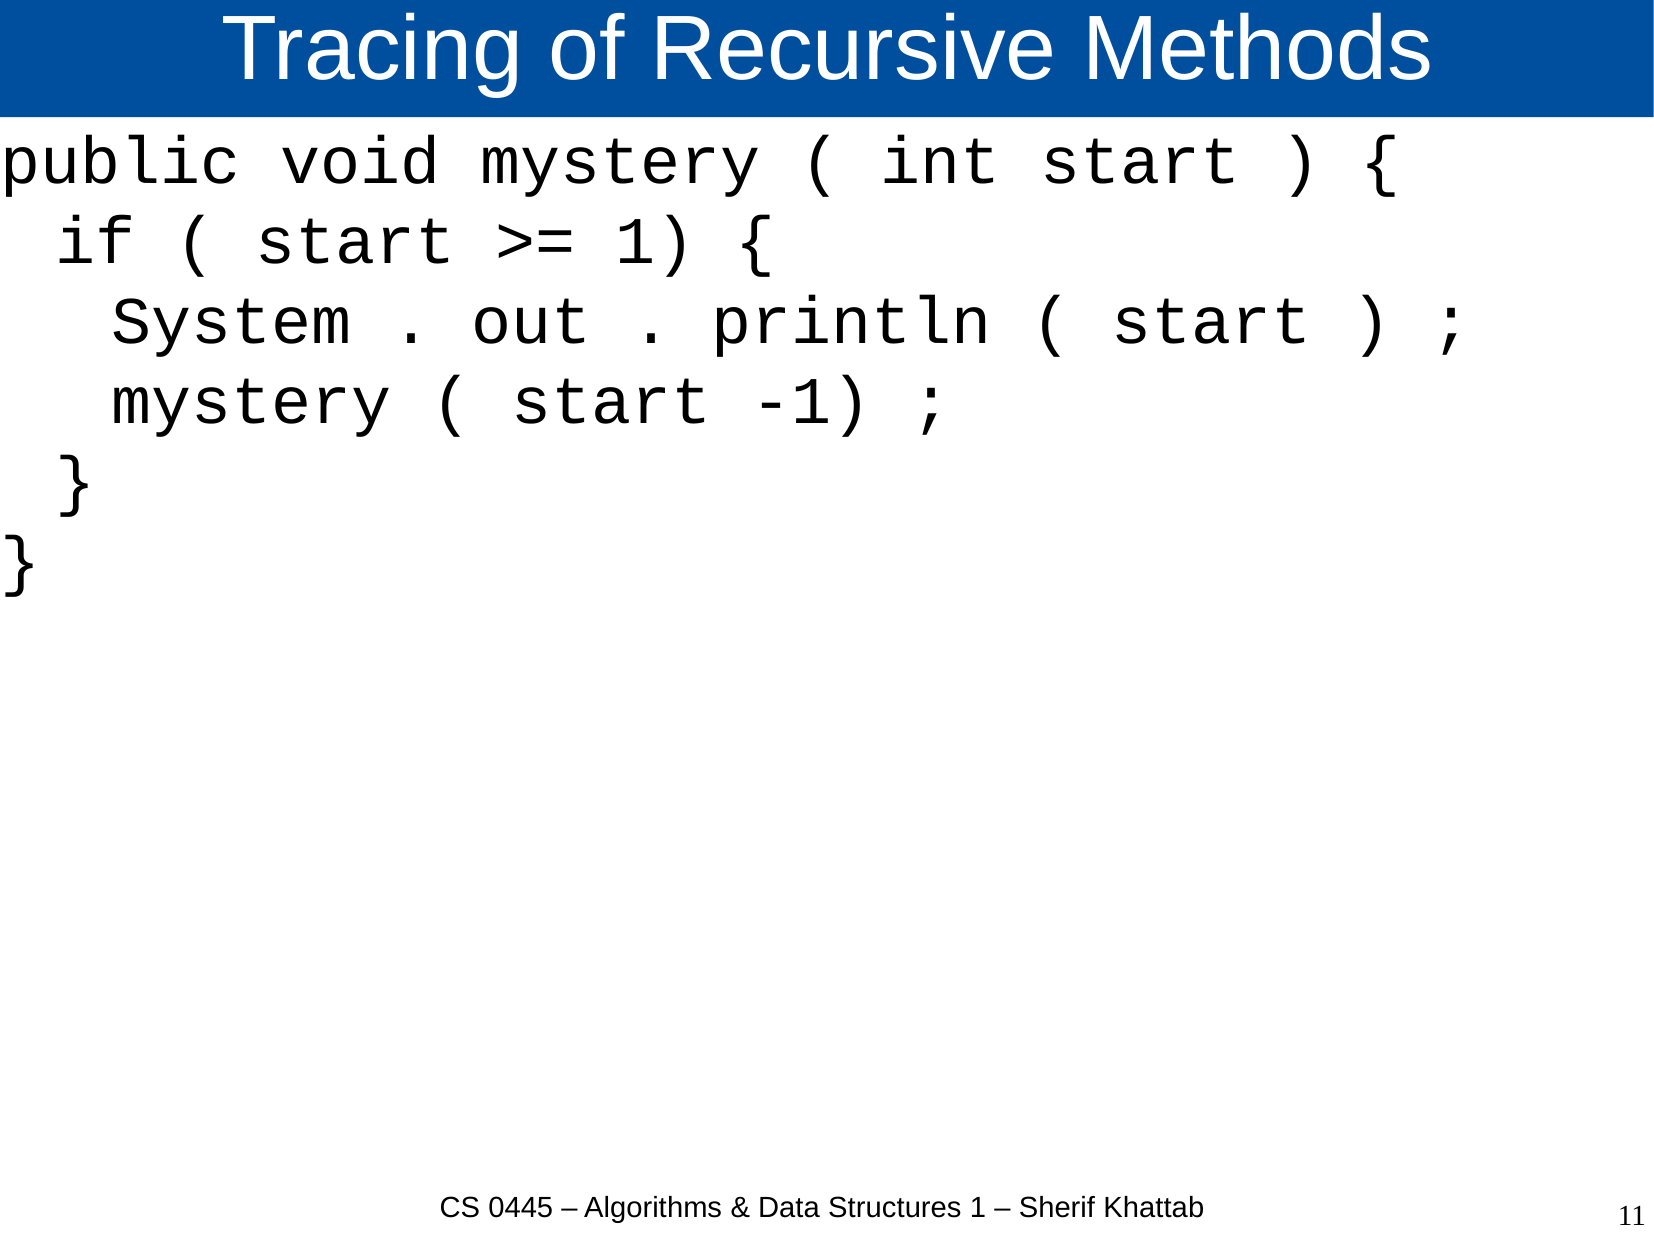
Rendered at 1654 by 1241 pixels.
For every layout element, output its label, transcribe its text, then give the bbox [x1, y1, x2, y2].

footer CS 0445 – Algorithms & Data Structures 1 – Sherif Khattab [407, 1190, 1238, 1241]
list public void mystery ( int start ) { if ( start >= 1) { System . out . println ( start ) ; mystery ( start -1) ; } } [0, 117, 1654, 1195]
title Tracing of Recursive Methods [0, 0, 1654, 117]
slide_number 11 [1265, 1198, 1647, 1241]
